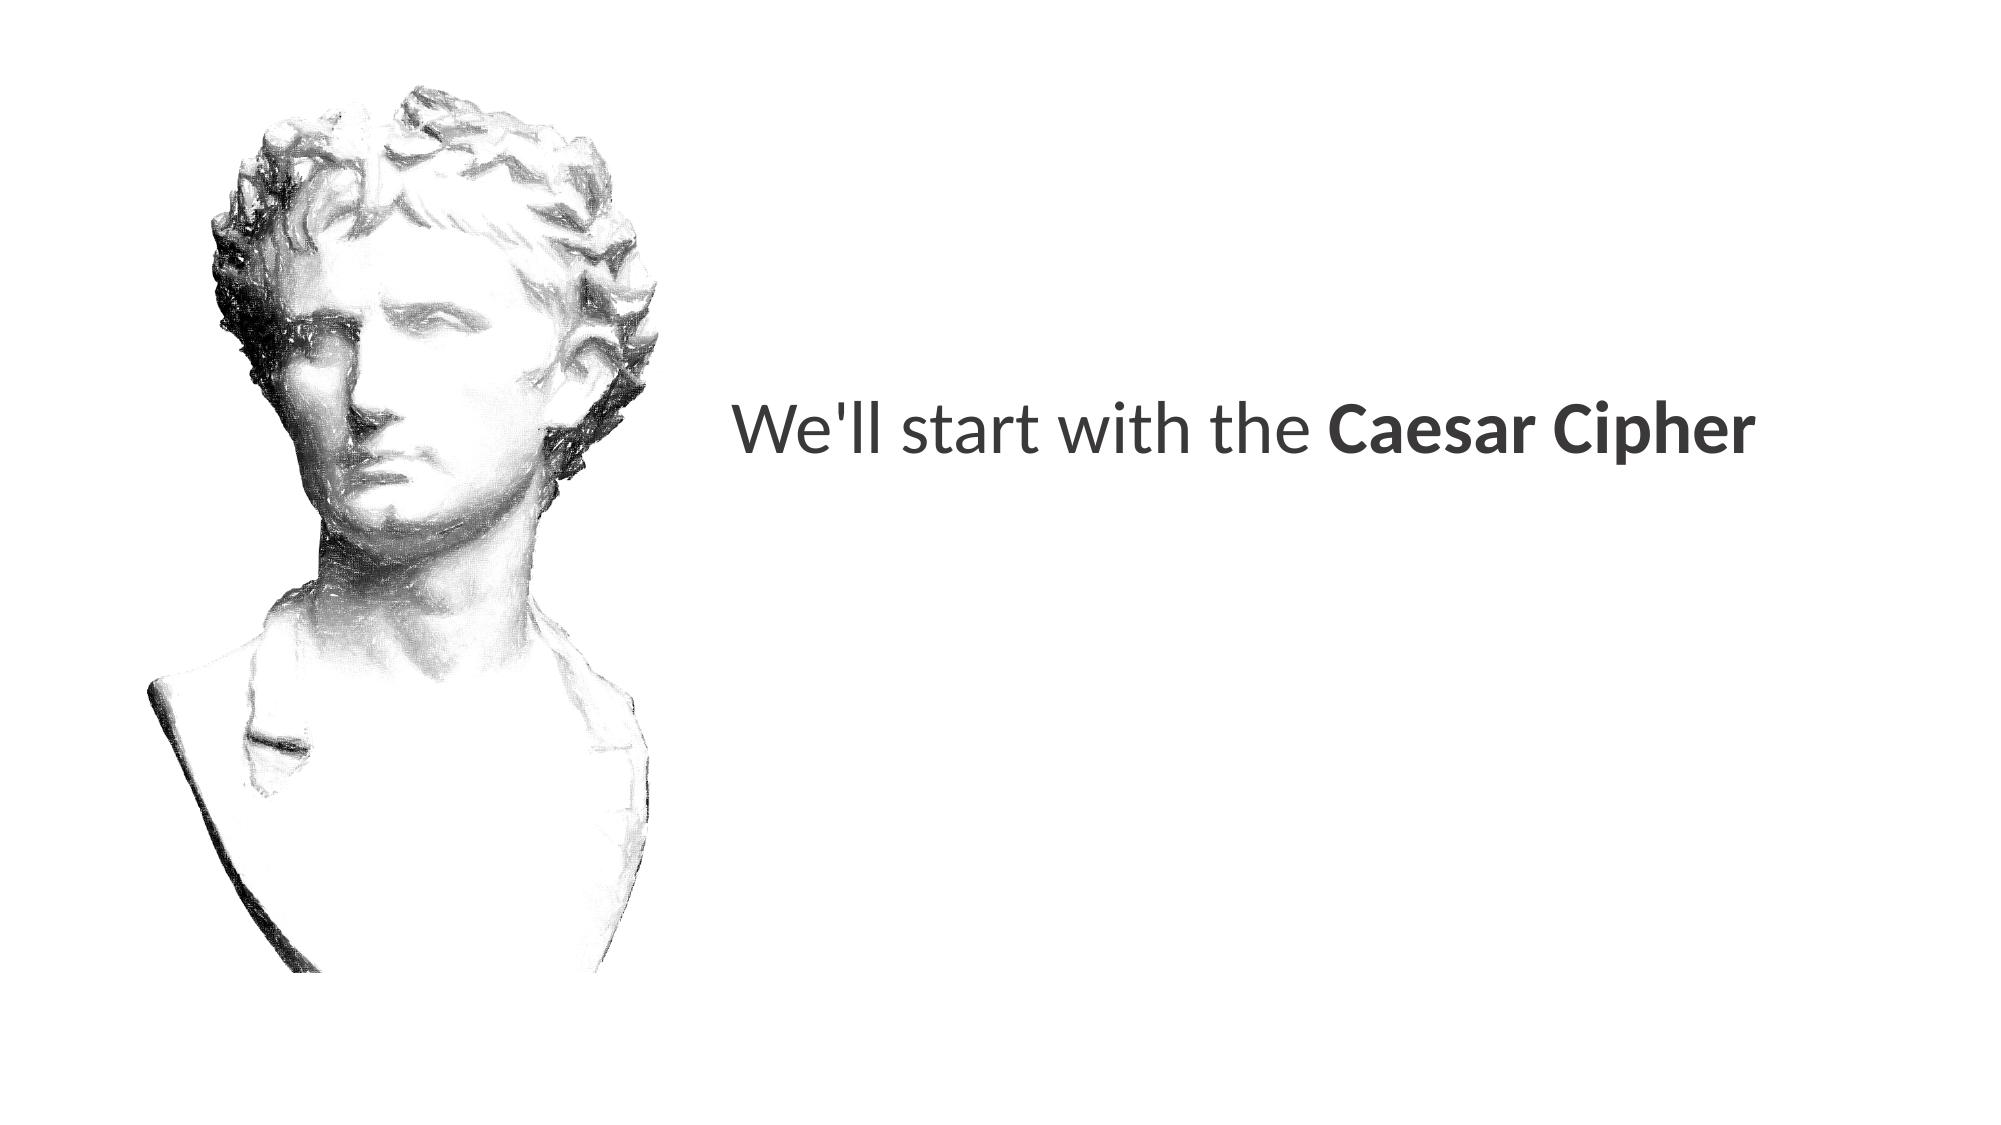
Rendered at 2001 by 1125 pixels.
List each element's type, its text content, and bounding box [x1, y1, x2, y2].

picture [147, 85, 661, 973]
text_box We'll start with the Caesar Cipher [661, 370, 1862, 476]
